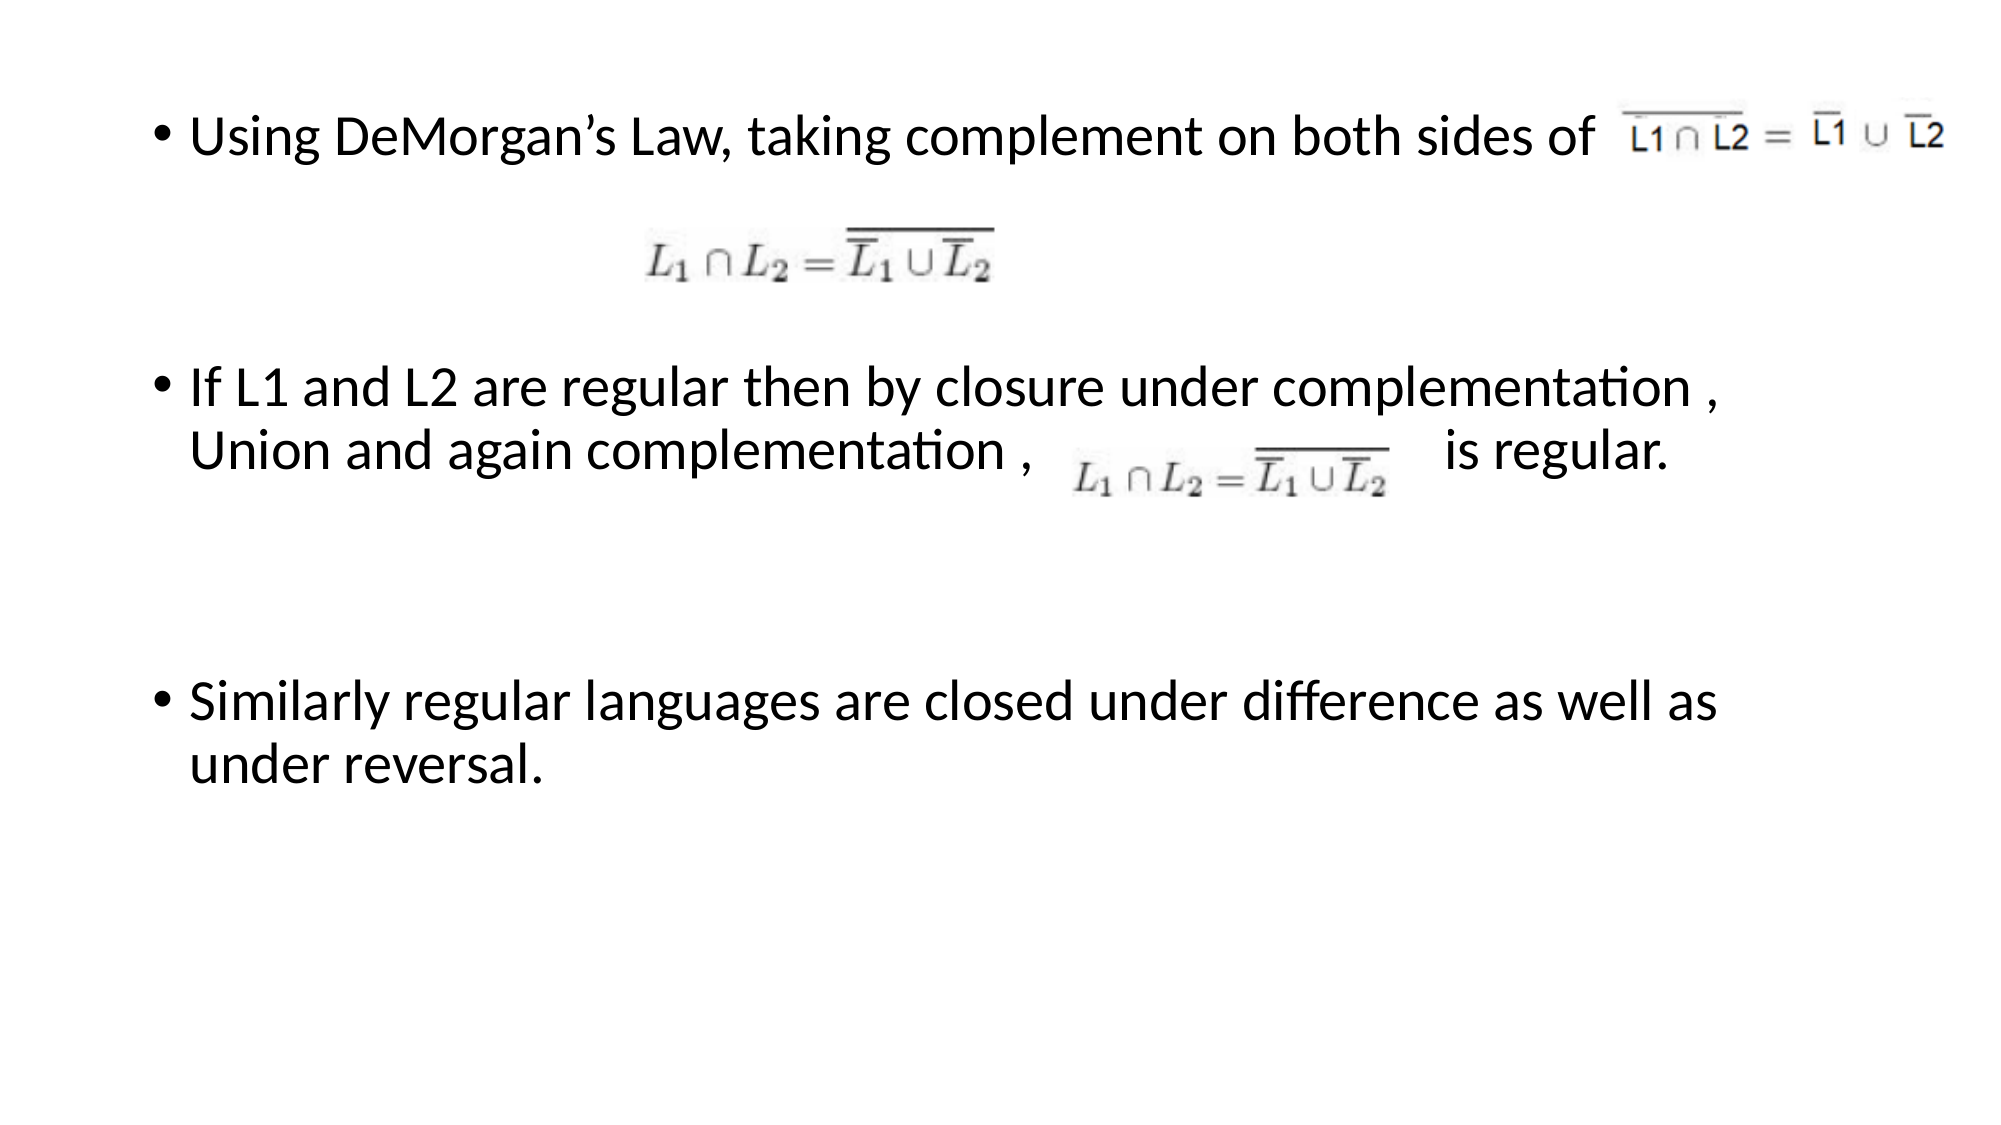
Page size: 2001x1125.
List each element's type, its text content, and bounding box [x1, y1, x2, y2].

picture [1611, 96, 1955, 165]
picture [1036, 418, 1448, 531]
picture [606, 195, 1059, 320]
list Using DeMorgan’s Law, taking complement on both sides of If L1 and L2 are regular then by closure under complementation , Union and again complementation , is regular. Similarly regular languages are closed under difference as well as under reversal. [137, 97, 1863, 1014]
